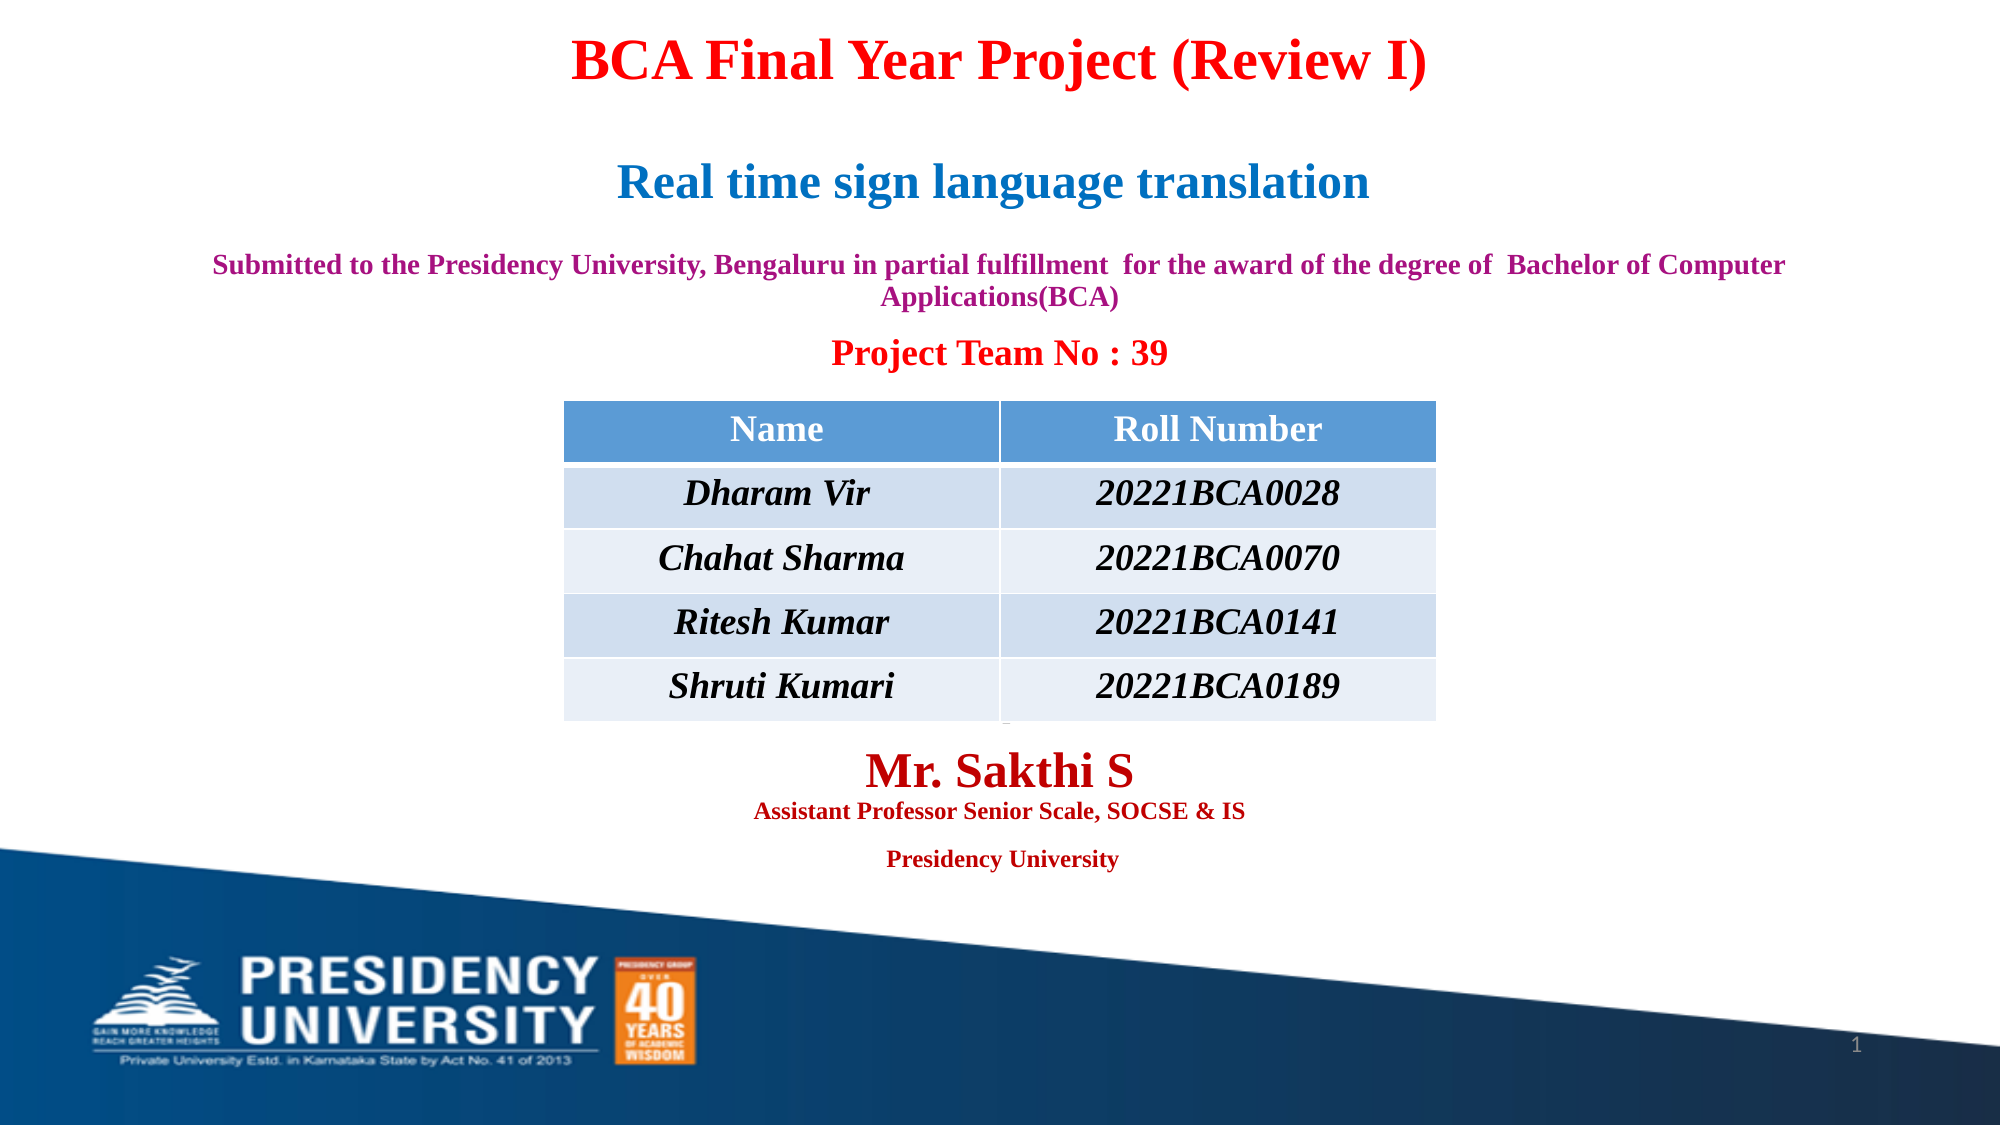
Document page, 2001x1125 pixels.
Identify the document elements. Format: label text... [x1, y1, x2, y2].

table_header Name [564, 401, 999, 462]
table_cell Dharam Vir [564, 468, 999, 528]
picture [0, 845, 2000, 1125]
table_cell Shruti Kumari [564, 659, 999, 721]
table_cell 20221BCA0141 [1001, 594, 1436, 657]
list Submitted to the Presidency University, Bengaluru in partial fulfillment for the award of the degree of Bachelor of Computer Applications(BCA) Project Team No : 39 Under the supervision of Mr. Sakthi S Assistant Professor Senior Scale, SOCSE & IS Presidency University [136, 248, 1863, 1015]
table_cell 20221BCA0070 [1001, 530, 1436, 593]
table_cell 20221BCA0189 [1001, 659, 1436, 721]
title BCA Final Year Project (Review I) Real time sign language translation [136, 20, 1863, 248]
table_header Roll Number [1001, 401, 1436, 462]
table_cell 20221BCA0028 [1001, 468, 1436, 528]
table_cell Chahat Sharma [564, 530, 999, 593]
table_cell Ritesh Kumar [564, 594, 999, 657]
slide_number 1 [1411, 1027, 1863, 1058]
